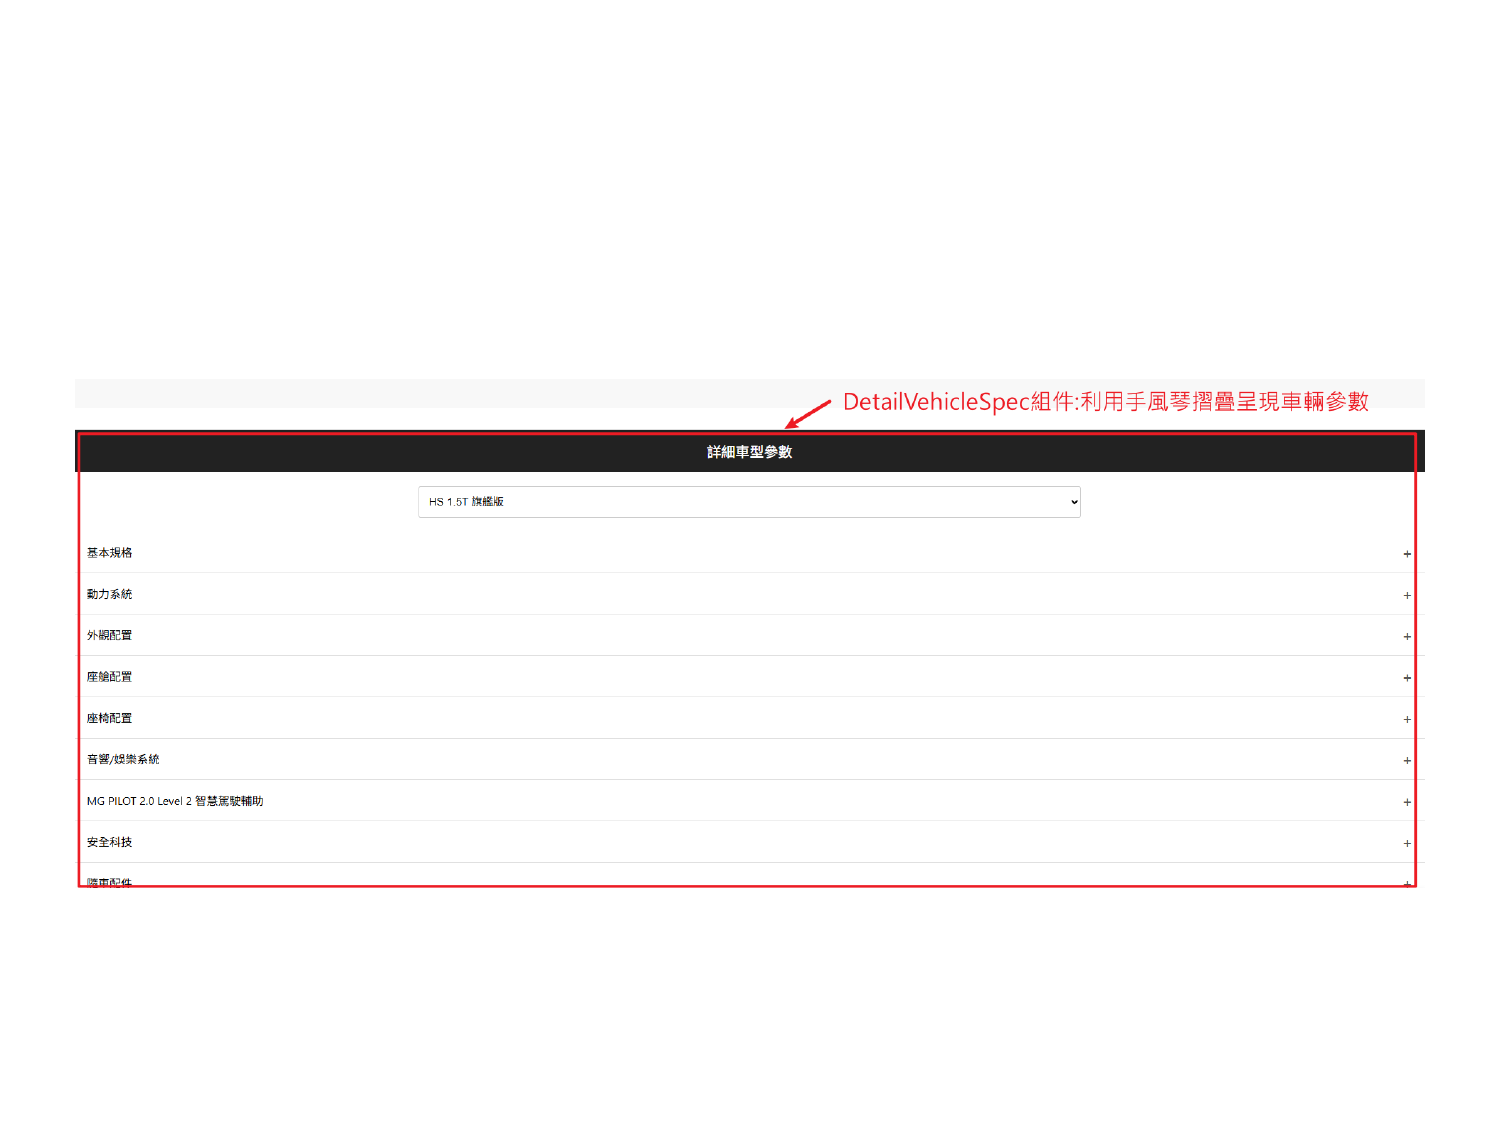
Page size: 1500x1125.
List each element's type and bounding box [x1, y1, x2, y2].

list [74, 379, 1426, 888]
